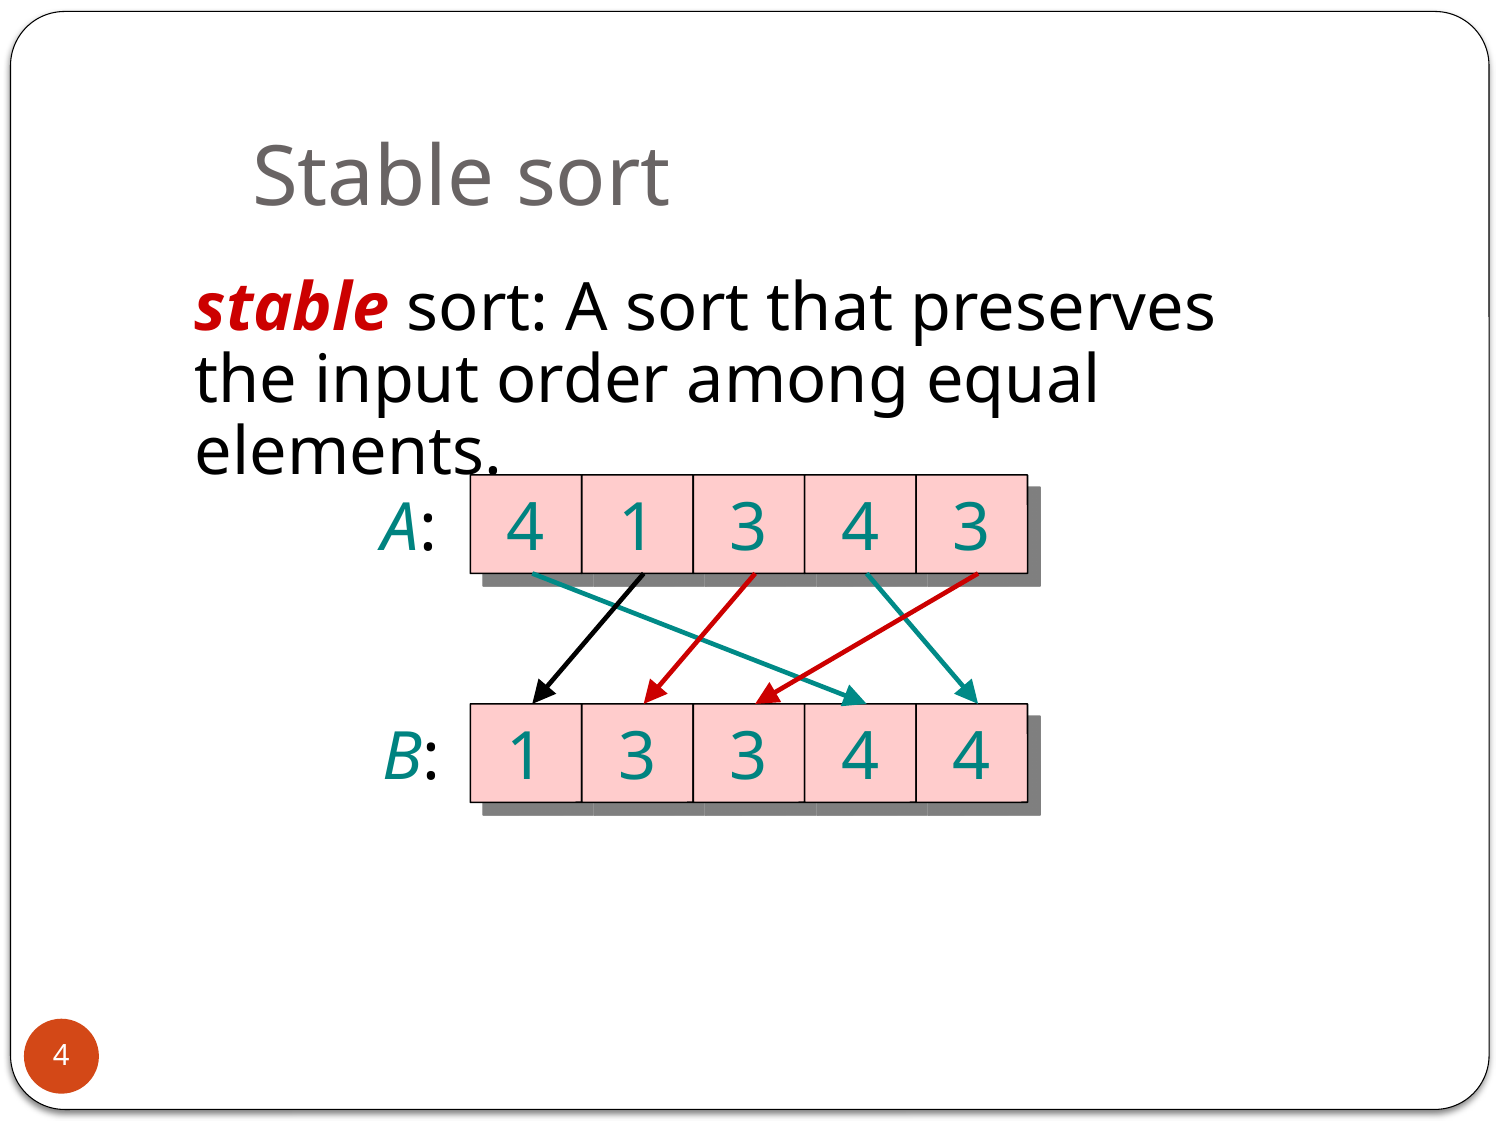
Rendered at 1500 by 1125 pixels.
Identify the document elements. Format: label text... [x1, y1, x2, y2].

text_box stable sort: A sort that preserves the input order among equal elements. [179, 265, 1320, 497]
title Stable sort [237, 50, 1475, 238]
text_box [361, 474, 1028, 803]
slide_number 4 [23, 1018, 99, 1094]
